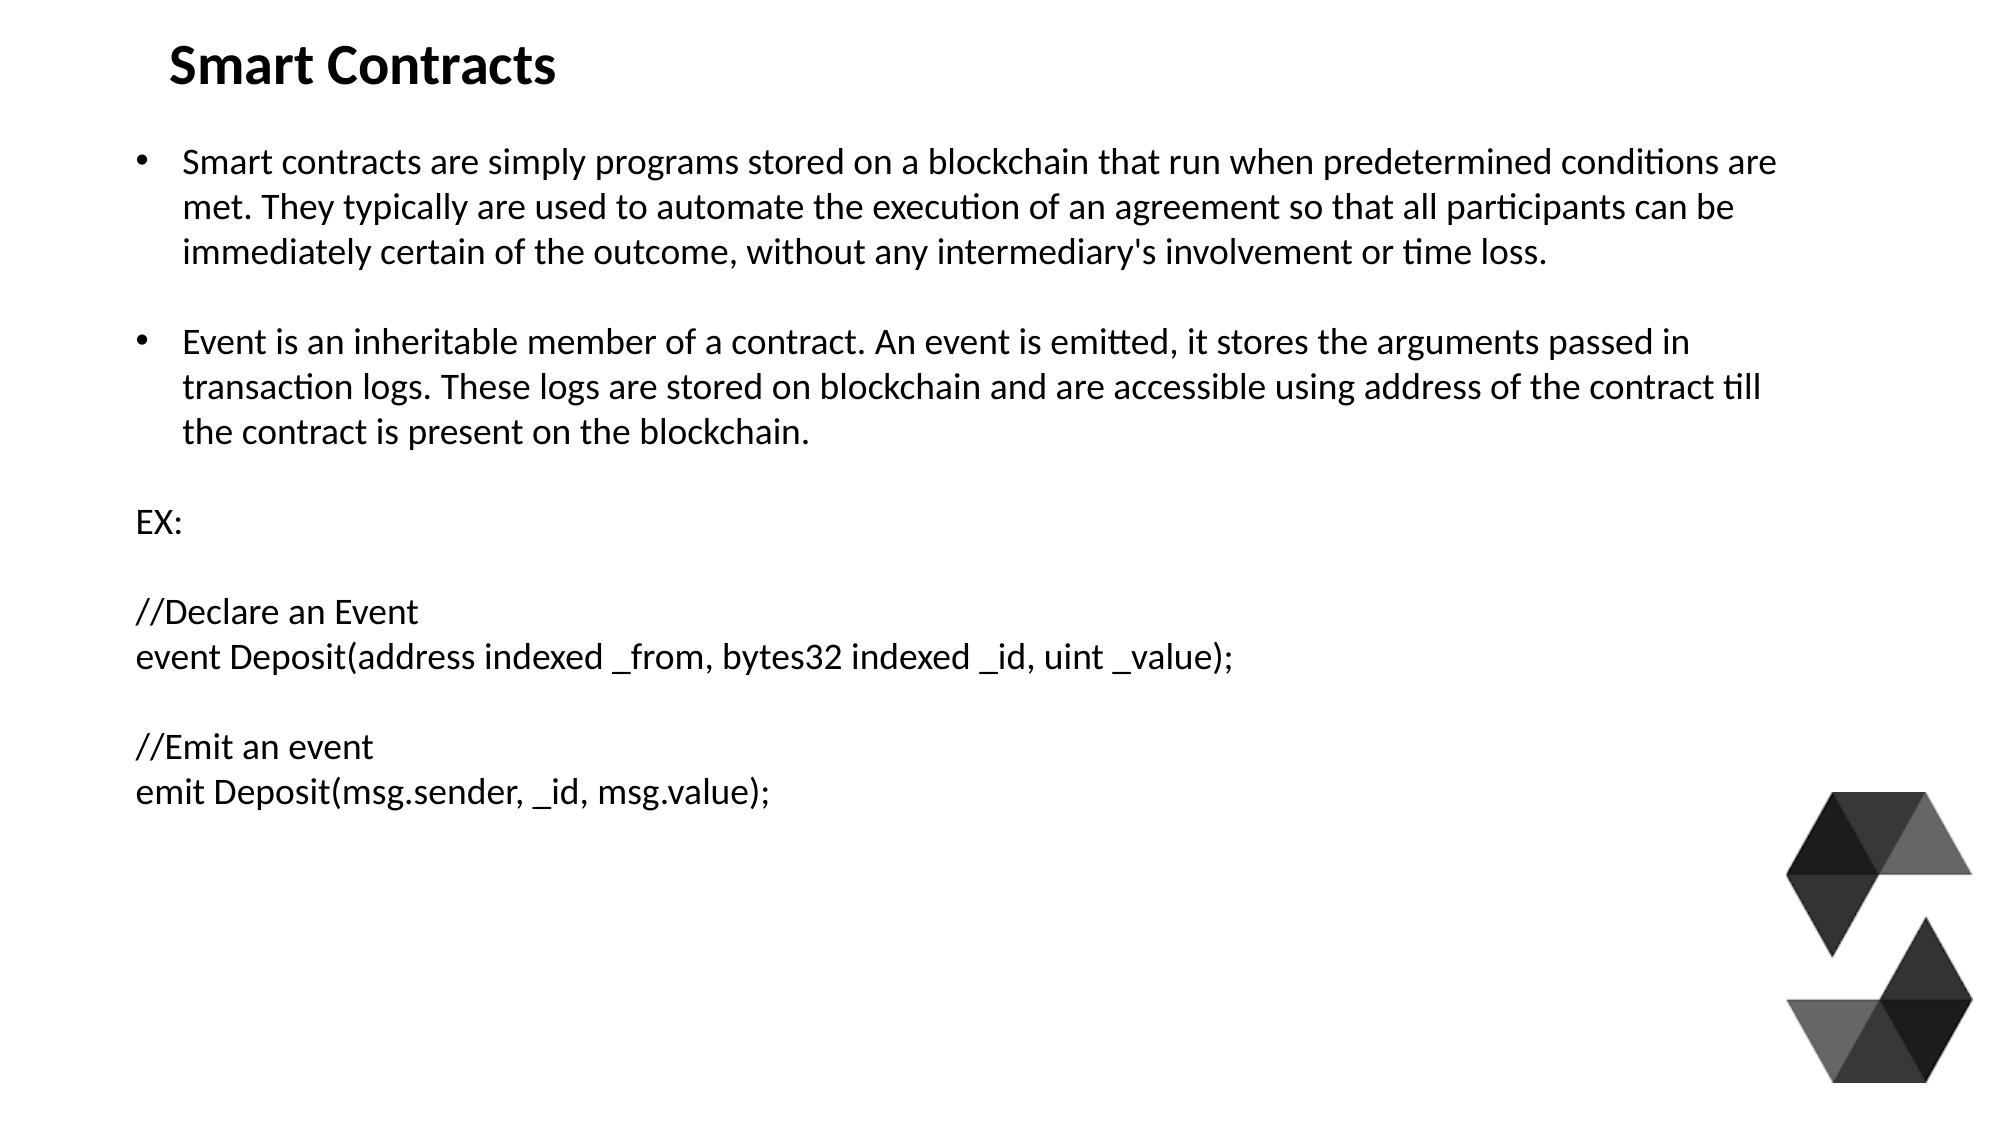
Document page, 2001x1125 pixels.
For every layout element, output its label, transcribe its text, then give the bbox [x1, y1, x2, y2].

picture [1786, 792, 1973, 1084]
text_box Smart contracts are simply programs stored on a blockchain that run when predetermined conditions are met. They typically are used to automate the execution of an agreement so that all participants can be immediately certain of the outcome, without any intermediary's involvement or time loss. Event is an inheritable member of a contract. An event is emitted, it stores the arguments passed in transaction logs. These logs are stored on blockchain and are accessible using address of the contract till the contract is present on the blockchain. EX: //Declare an Event event Deposit(address indexed _from, bytes32 indexed _id, uint _value); //Emit an event emit Deposit(msg.sender, _id, msg.value); [120, 84, 1819, 865]
text_box Smart Contracts [155, 18, 1064, 174]
